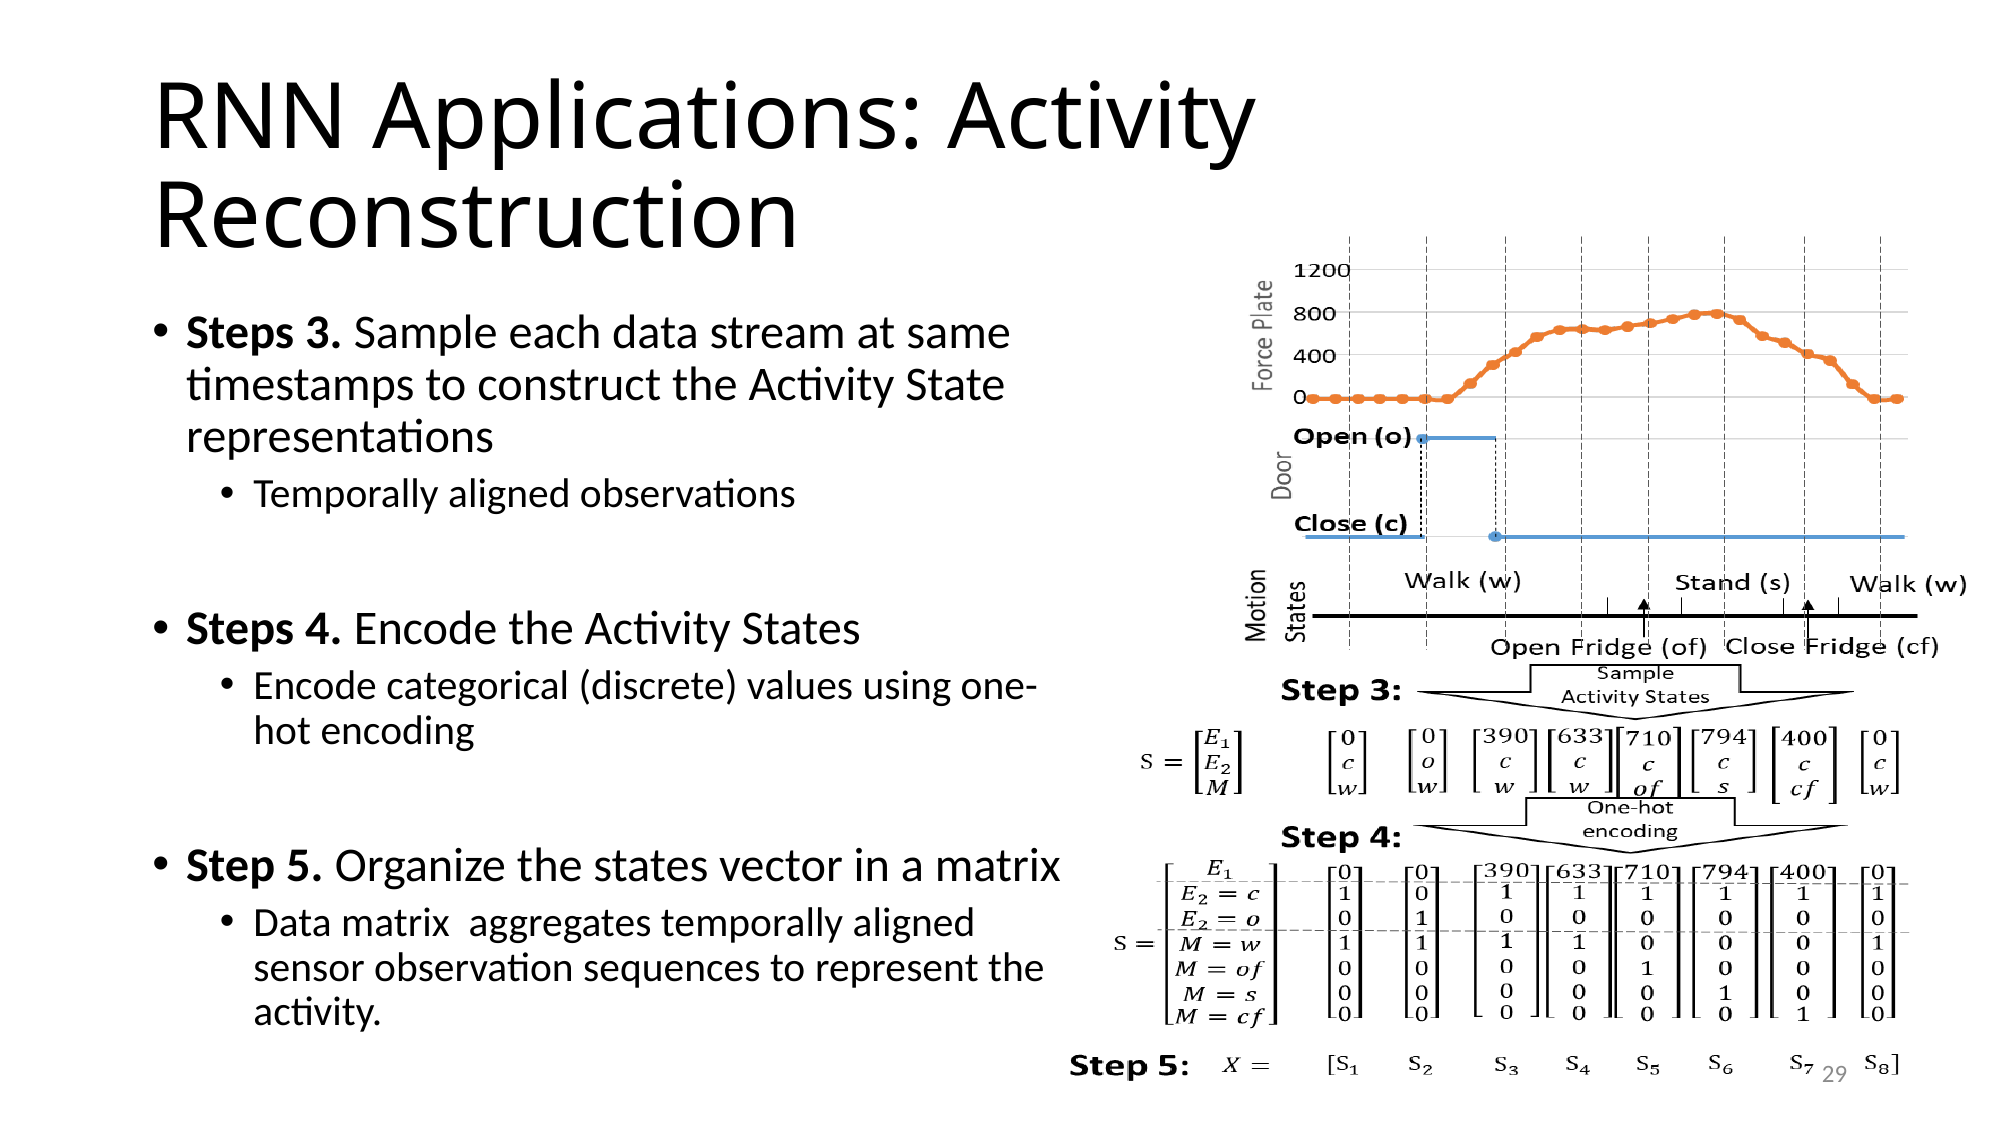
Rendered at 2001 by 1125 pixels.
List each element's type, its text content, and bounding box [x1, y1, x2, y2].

title RNN Applications: Activity Reconstruction [137, 59, 1863, 278]
picture [1043, 236, 1989, 1103]
